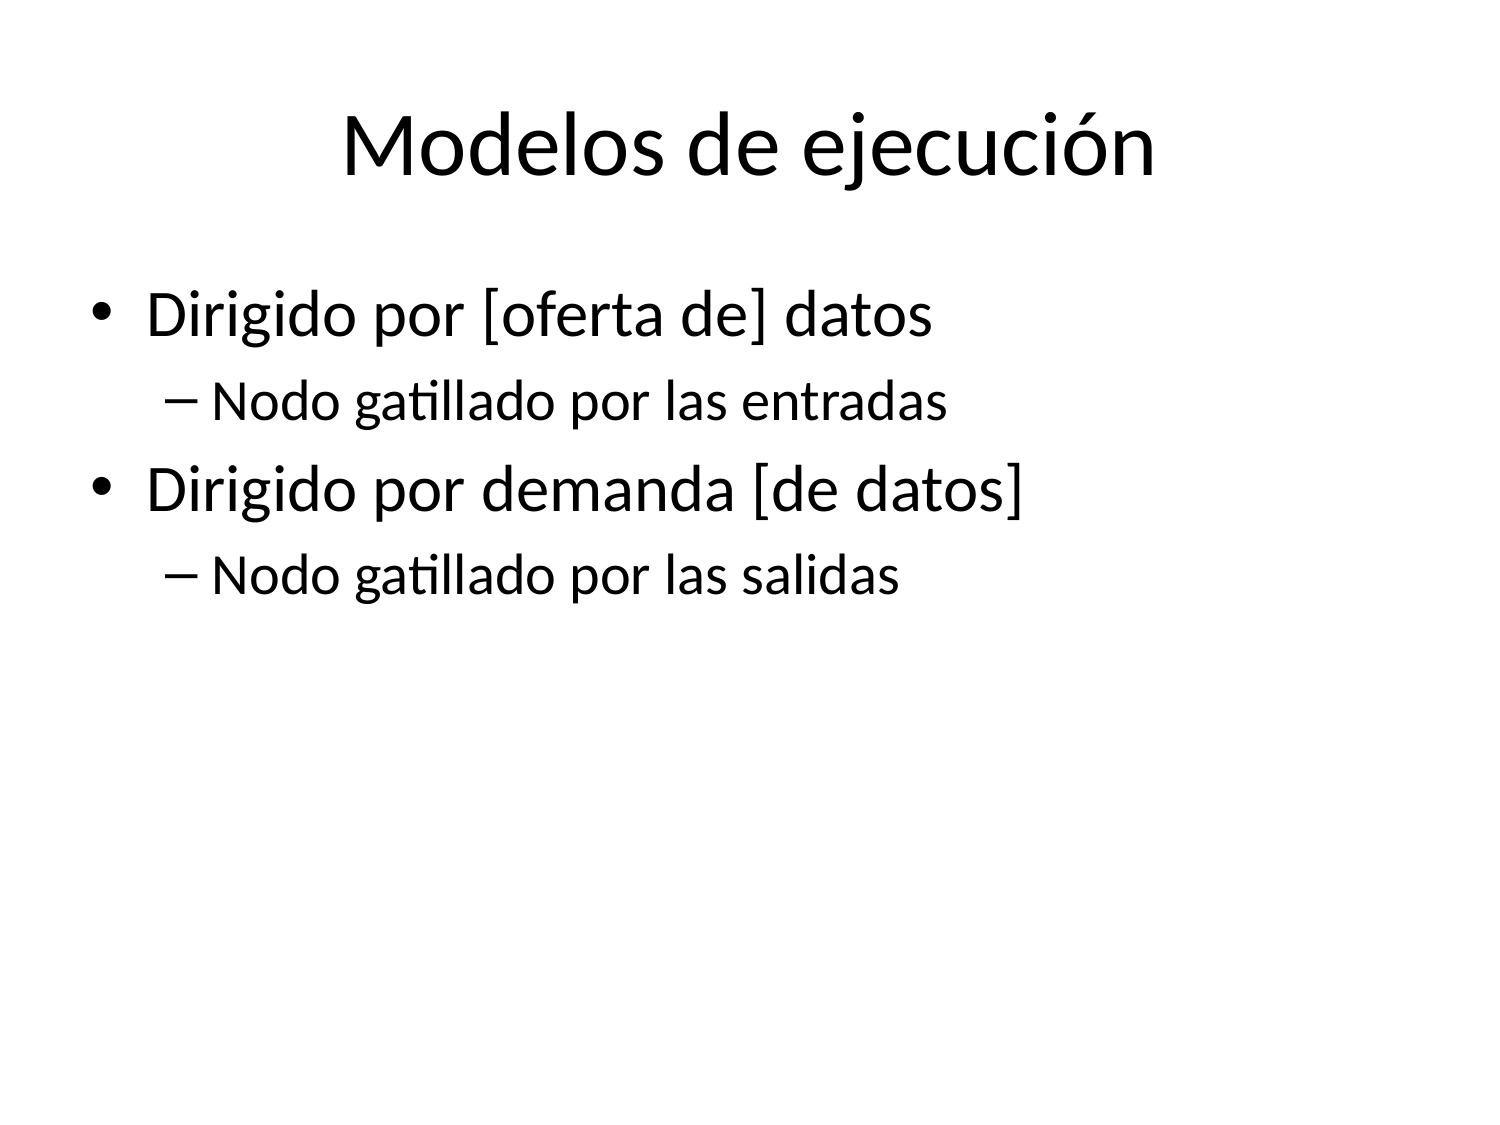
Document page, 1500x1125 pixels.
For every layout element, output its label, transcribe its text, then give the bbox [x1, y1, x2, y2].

list Dirigido por [oferta de] datos Nodo gatillado por las entradas Dirigido por demanda [de datos] Nodo gatillado por las salidas [75, 262, 1425, 1005]
title Modelos de ejecución [75, 45, 1425, 233]
